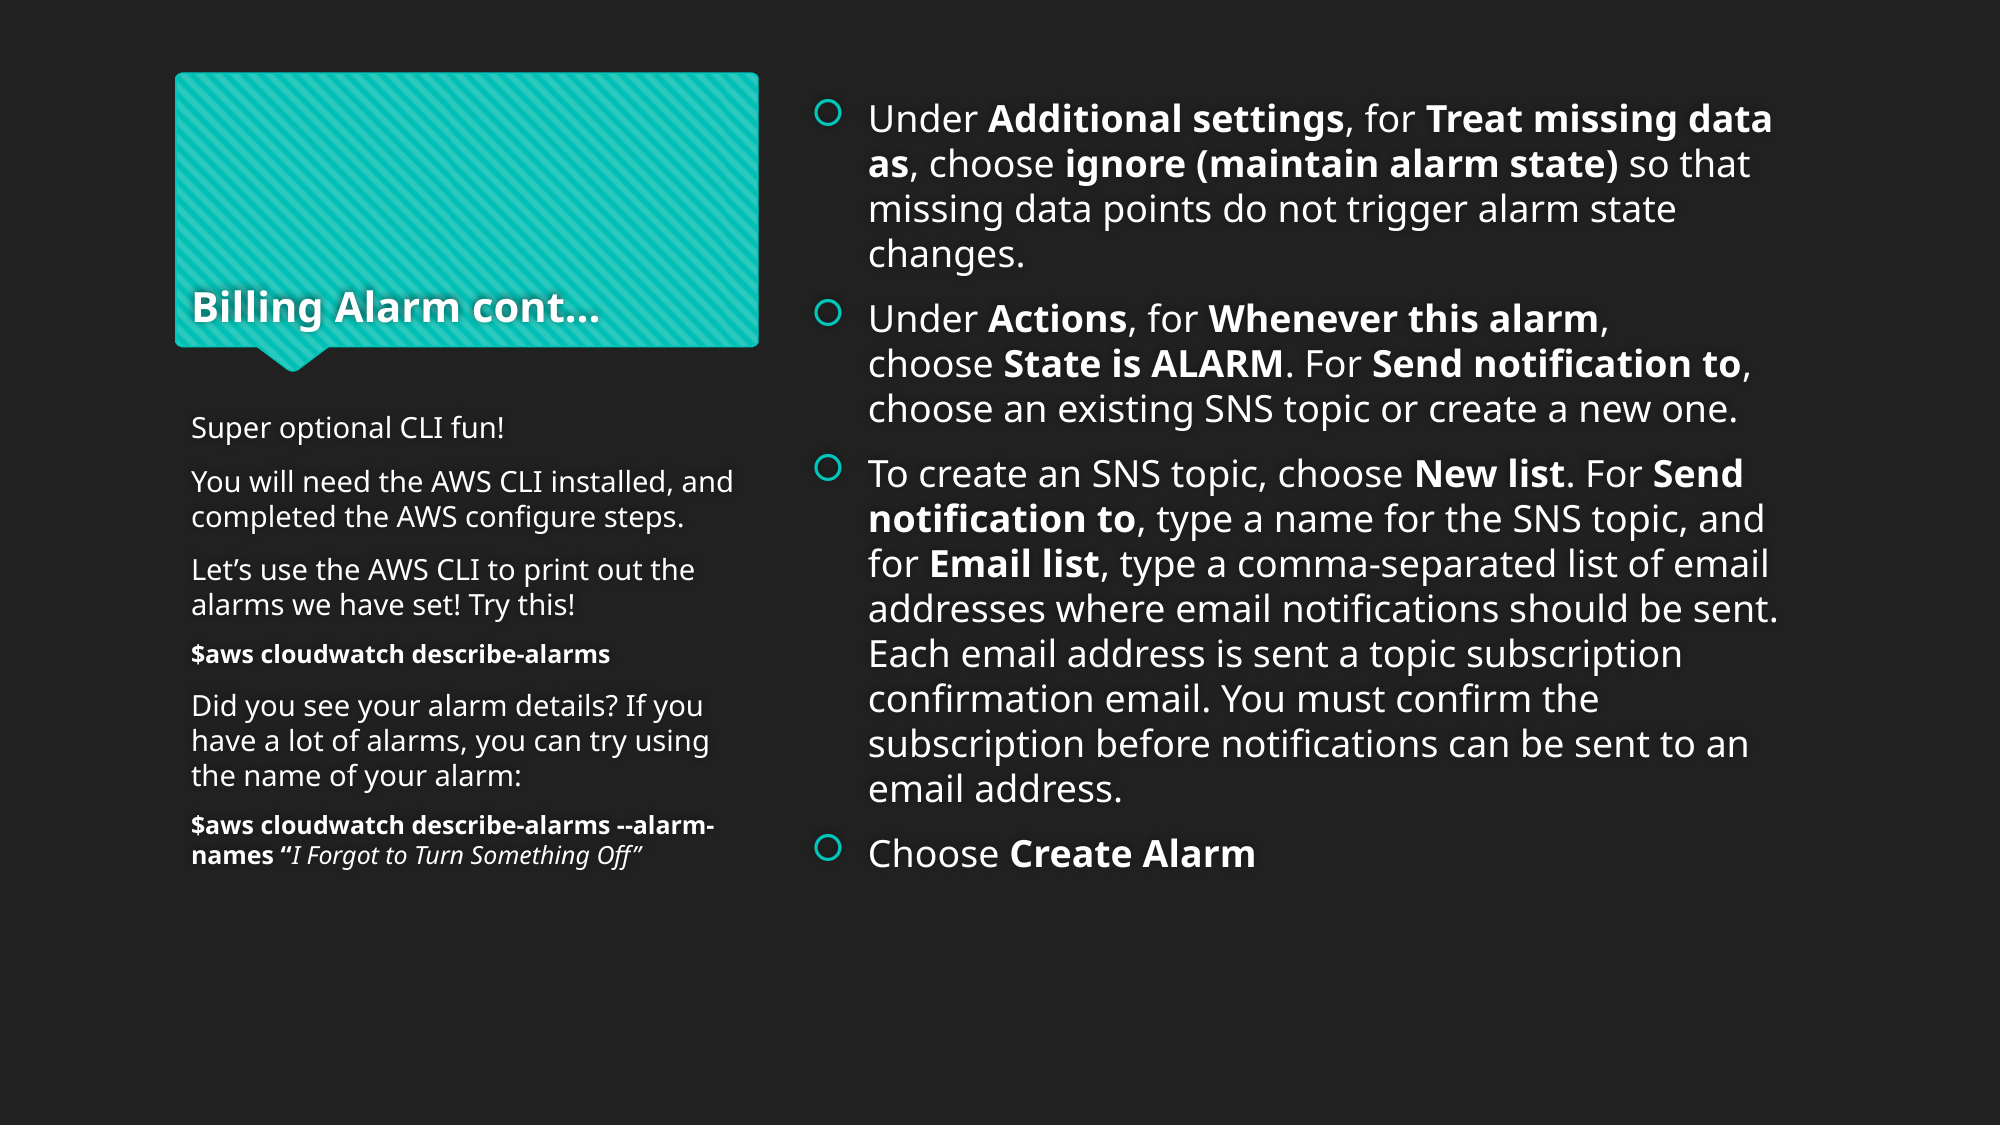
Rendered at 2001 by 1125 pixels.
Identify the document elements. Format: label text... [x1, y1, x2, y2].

list Under Additional settings, for Treat missing data as, choose ignore (maintain alarm state) so that missing data points do not trigger alarm state changes. Under Actions, for Whenever this alarm, choose State is ALARM. For Send notification to, choose an existing SNS topic or create a new one. To create an SNS topic, choose New list. For Send notification to, type a name for the SNS topic, and for Email list, type a comma-separated list of email addresses where email notifications should be sent. Each email address is sent a topic subscription confirmation email. You must confirm the subscription before notifications can be sent to an email address. Choose Create Alarm [796, 73, 1823, 962]
title Billing Alarm cont… [176, 73, 758, 339]
list Super optional CLI fun! You will need the AWS CLI installed, and completed the AWS configure steps. Let’s use the AWS CLI to print out the alarms we have set! Try this! $aws cloudwatch describe-alarms Did you see your alarm details? If you have a lot of alarms, you can try using the name of your alarm: $aws cloudwatch describe-alarms --alarm-names “I Forgot to Turn Something Off” [176, 370, 758, 962]
